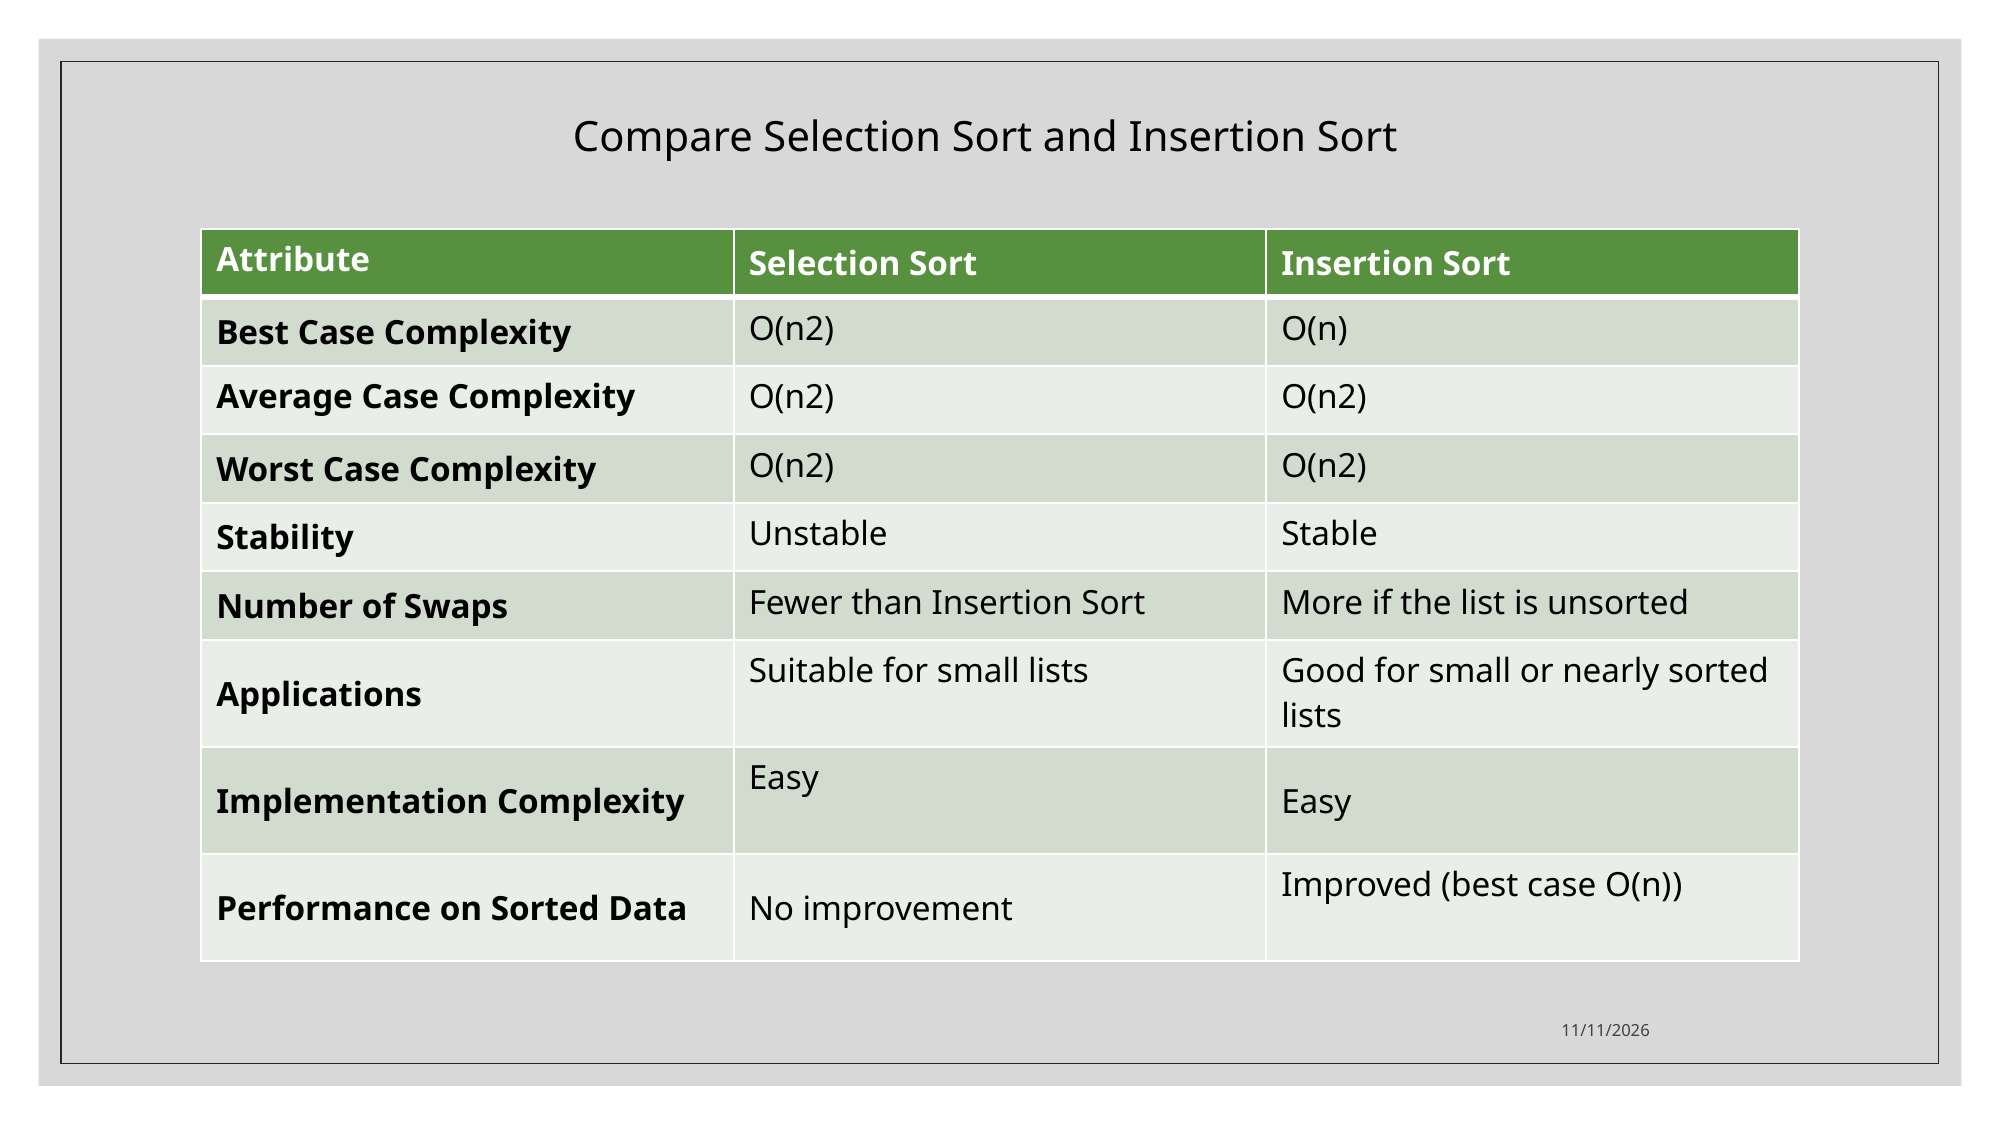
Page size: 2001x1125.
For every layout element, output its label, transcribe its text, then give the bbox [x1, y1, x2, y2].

table_cell Fewer than Insertion Sort [735, 572, 1265, 639]
table_cell More if the list is unsorted [1267, 572, 1798, 639]
table_cell Stability [202, 504, 733, 570]
table_cell O(n2) [1267, 367, 1798, 433]
table_cell O(n2) [735, 435, 1265, 502]
table_cell Unstable [735, 504, 1265, 570]
table_header Attribute [202, 230, 733, 294]
table_cell Worst Case Complexity [202, 435, 733, 502]
table_cell O(n2) [735, 367, 1265, 433]
table_cell Number of Swaps [202, 572, 733, 639]
table_cell Implementation Complexity [202, 748, 733, 853]
text_box Compare Selection Sort and Insertion Sort [558, 102, 1558, 167]
table_cell Stable [1267, 504, 1798, 570]
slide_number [1190, 990, 1665, 1050]
table_cell O(n2) [1267, 435, 1798, 502]
table_cell O(n2) [735, 300, 1265, 365]
table_cell Improved (best case O(n)) [1267, 855, 1798, 960]
table_cell Easy [1267, 748, 1798, 853]
table_cell Performance on Sorted Data [202, 855, 733, 960]
table_cell Average Case Complexity [202, 367, 733, 433]
table_cell Applications [202, 641, 733, 746]
table_cell No improvement [735, 855, 1265, 960]
table_cell Good for small or nearly sorted lists [1267, 641, 1798, 746]
table_header Insertion Sort [1267, 230, 1798, 294]
table_cell O(n) [1267, 300, 1798, 365]
table_cell Best Case Complexity [202, 300, 733, 365]
table_cell Suitable for small lists [735, 641, 1265, 746]
table_header Selection Sort [735, 230, 1265, 294]
table_cell Easy [735, 748, 1265, 853]
